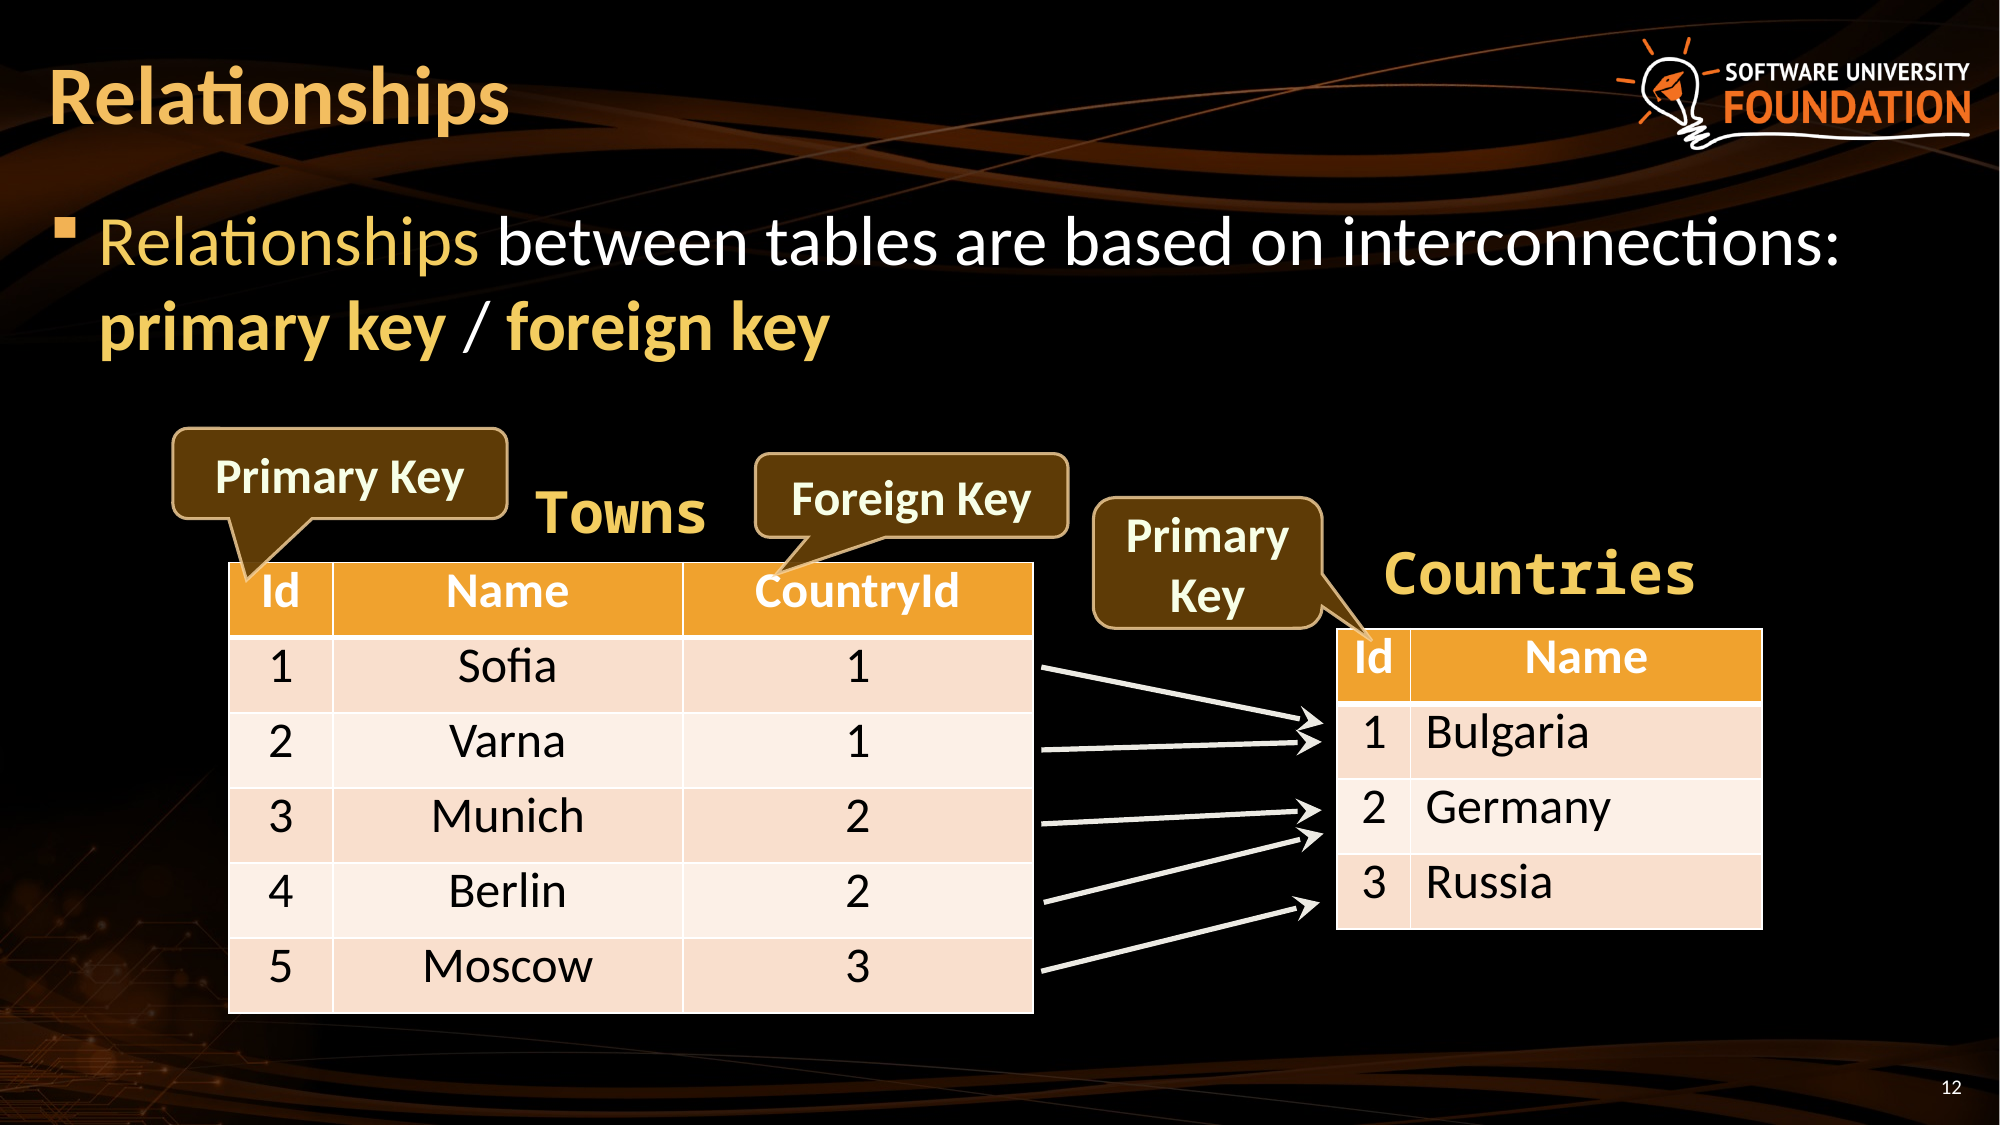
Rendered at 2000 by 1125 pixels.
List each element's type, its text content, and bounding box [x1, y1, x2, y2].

text_box [1300, 800, 1322, 822]
table_cell 2 [230, 714, 332, 787]
table_cell 2 [684, 789, 1032, 862]
text_box [1297, 897, 1321, 918]
table_cell 1 [684, 640, 1032, 712]
text_box Countries [1368, 537, 1714, 615]
table_cell Russia [1411, 855, 1761, 928]
list Relationships between tables are based on interconnections: primary key / foreign key [31, 188, 1968, 1103]
text_box Primary Key [171, 427, 509, 583]
table_header Name [1411, 630, 1761, 701]
table_cell 2 [684, 864, 1032, 937]
table_cell 3 [230, 789, 332, 862]
text_box [1301, 709, 1324, 730]
table_cell Germany [1411, 780, 1761, 853]
title Relationships [30, 6, 1602, 189]
table_header CountryId [684, 563, 1032, 635]
table_cell 1 [1338, 707, 1410, 778]
table_cell Moscow [334, 939, 682, 1012]
table_cell 5 [230, 939, 332, 1012]
text_box Foreign Key [754, 452, 1070, 577]
table_cell Bulgaria [1411, 707, 1761, 778]
table_header Id [1338, 630, 1410, 701]
table_header Name [334, 563, 682, 635]
text_box Primary Key [1092, 496, 1373, 642]
table_cell 3 [1338, 855, 1410, 928]
text_box [1301, 828, 1324, 849]
table_cell 2 [1338, 780, 1410, 853]
table_cell Berlin [334, 864, 682, 937]
table_header Id [230, 563, 332, 635]
table_cell 1 [230, 640, 332, 712]
table_cell Munich [334, 789, 682, 862]
picture [0, 0, 2000, 1125]
table_cell Varna [334, 714, 682, 787]
table_cell 1 [684, 714, 1032, 787]
text_box Towns [519, 476, 724, 554]
table_cell Sofia [334, 640, 682, 712]
text_box [1300, 732, 1322, 753]
table_cell 3 [684, 939, 1032, 1012]
table_cell 4 [230, 864, 332, 937]
